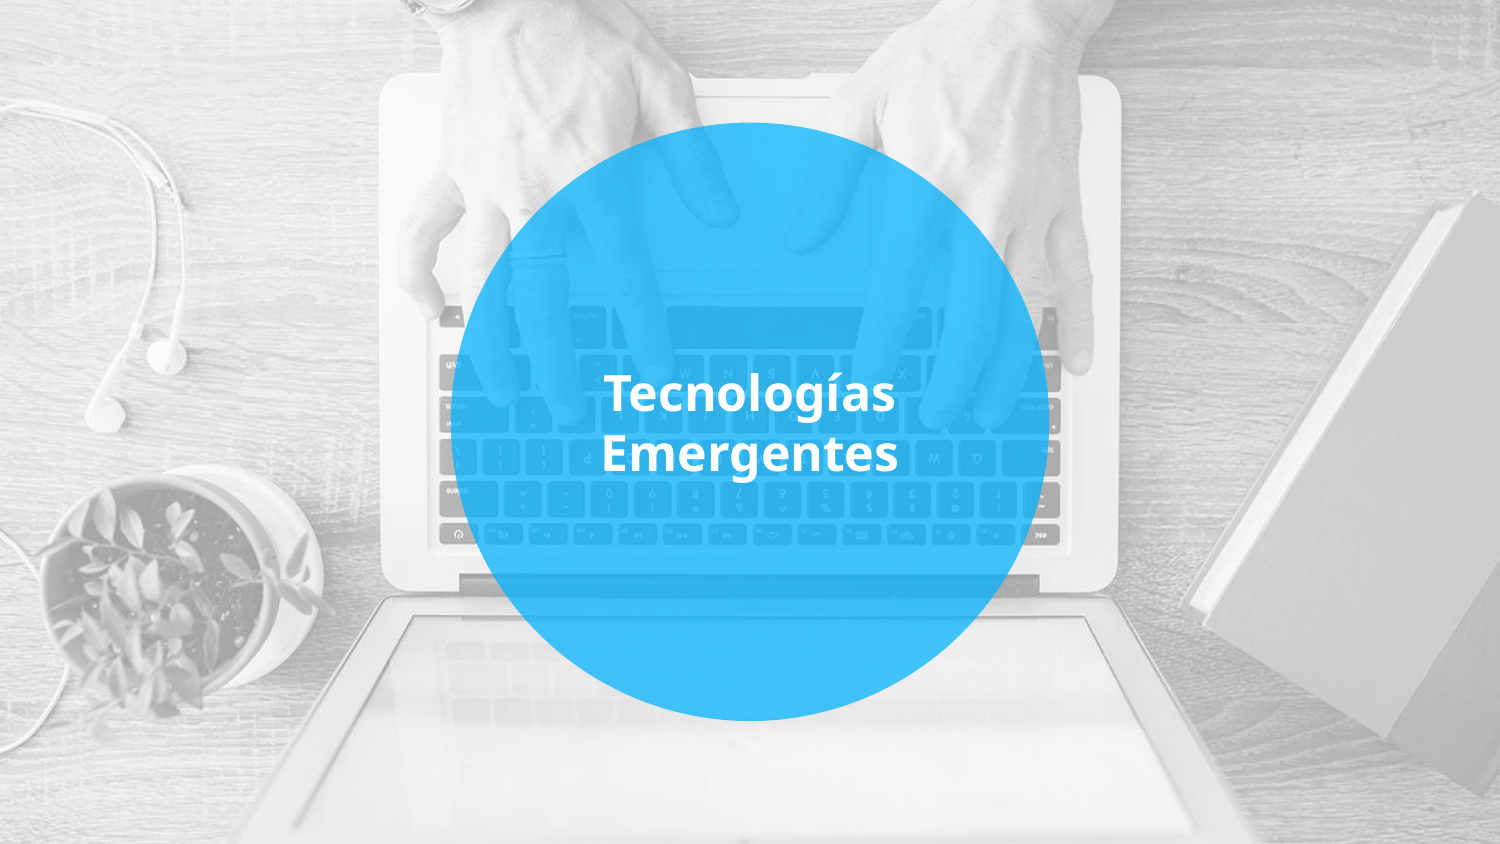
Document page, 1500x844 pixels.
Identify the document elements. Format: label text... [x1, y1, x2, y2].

title Tecnologías Emergentes [450, 122, 1050, 722]
